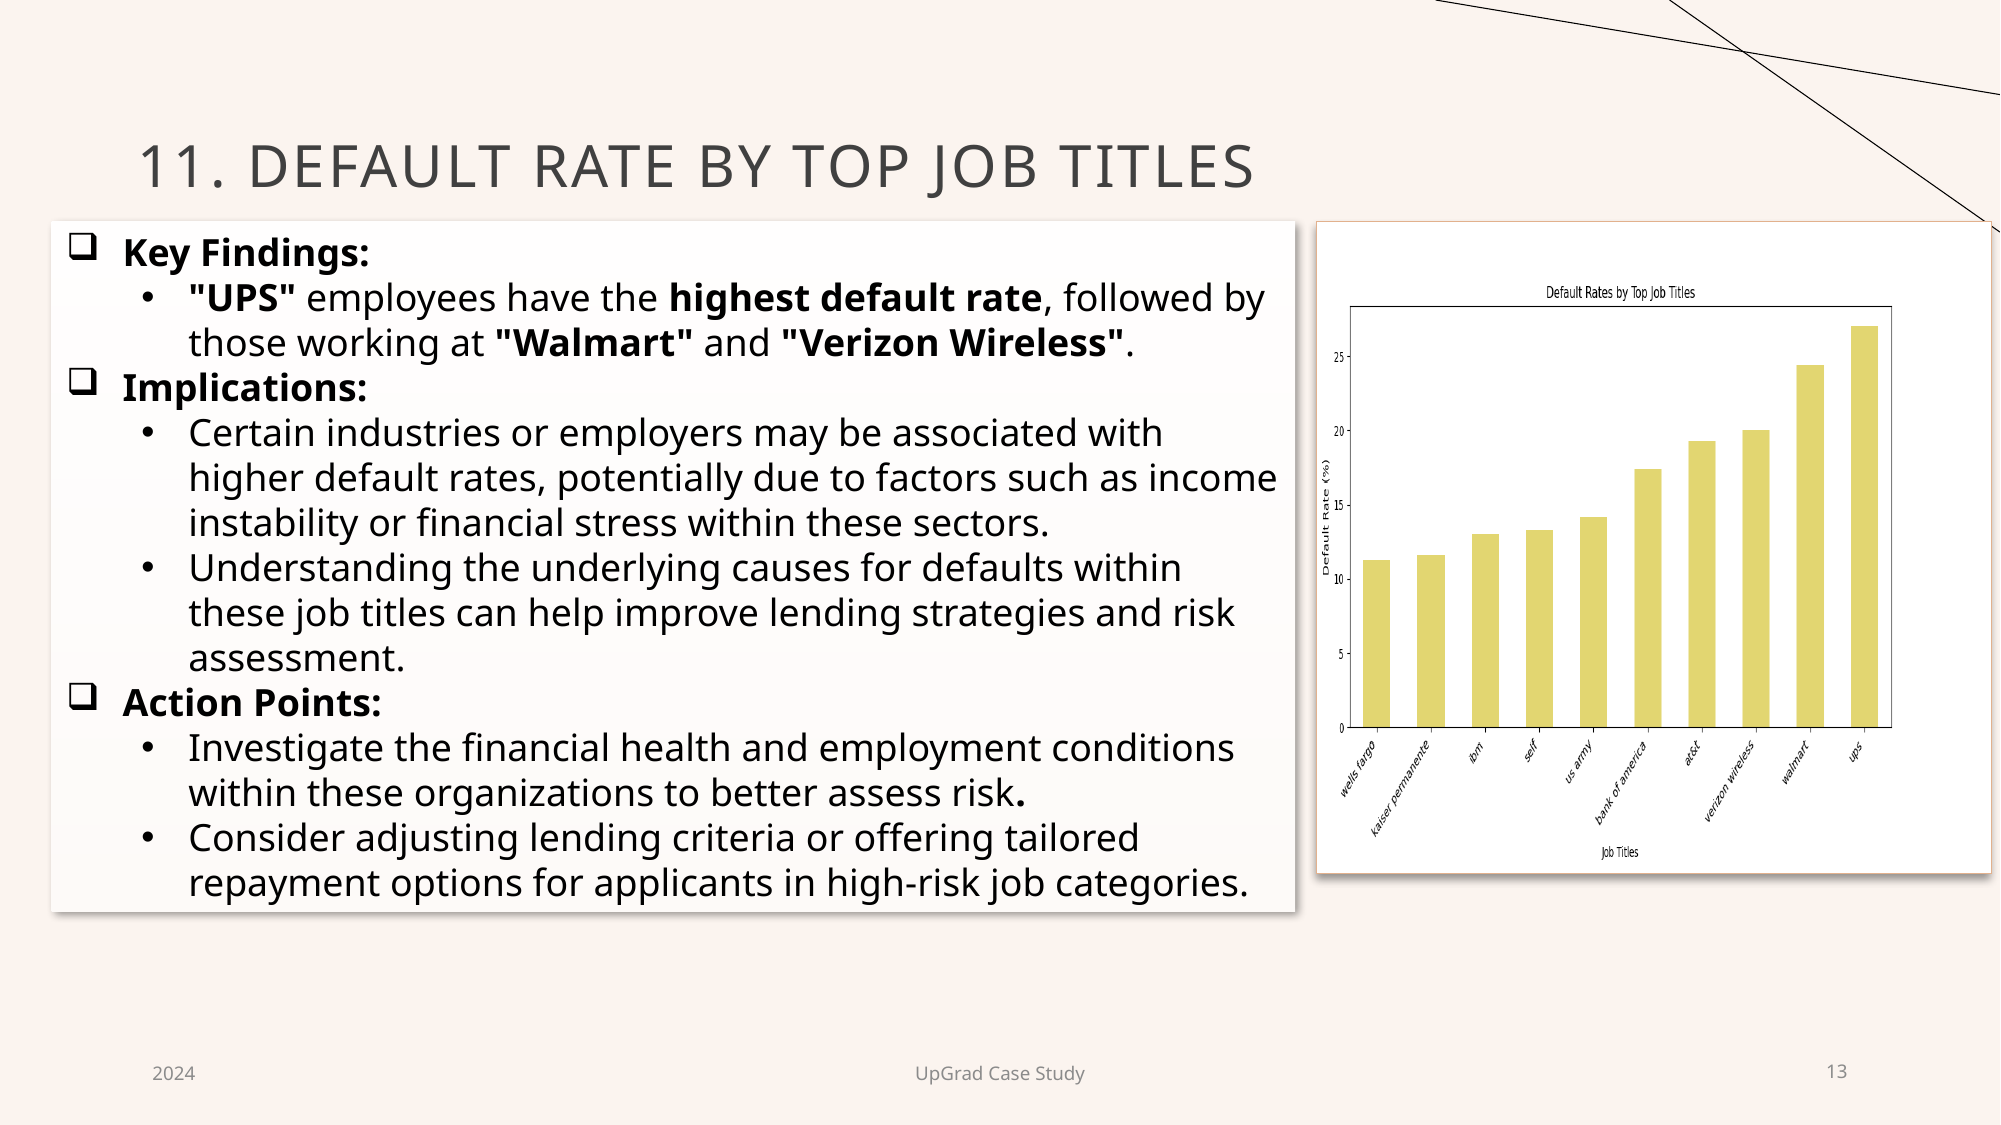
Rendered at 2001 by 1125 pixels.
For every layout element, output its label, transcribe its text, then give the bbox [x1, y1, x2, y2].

slide_number 2024 [137, 1042, 588, 1103]
slide_number 13 [1412, 1042, 1863, 1103]
footer UpGrad Case Study [662, 1042, 1338, 1103]
text_box Key Findings: "UPS" employees have the highest default rate, followed by those working at "Walmart" and "Verizon Wireless". Implications: Certain industries or employers may be associated with higher default rates, potentially due to factors such as income instability or financial stress within these sectors. Understanding the underlying causes for defaults within these job titles can help improve lending strategies and risk assessment. Action Points: Investigate the financial health and employment conditions within these organizations to better assess risk. Consider adjusting lending criteria or offering tailored repayment options for applicants in high-risk job categories. [51, 221, 1296, 912]
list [1316, 221, 1992, 874]
title 11. Default Rate by Top Job Titles [137, 129, 1669, 208]
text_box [1669, 95, 2000, 233]
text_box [1435, 0, 2000, 95]
